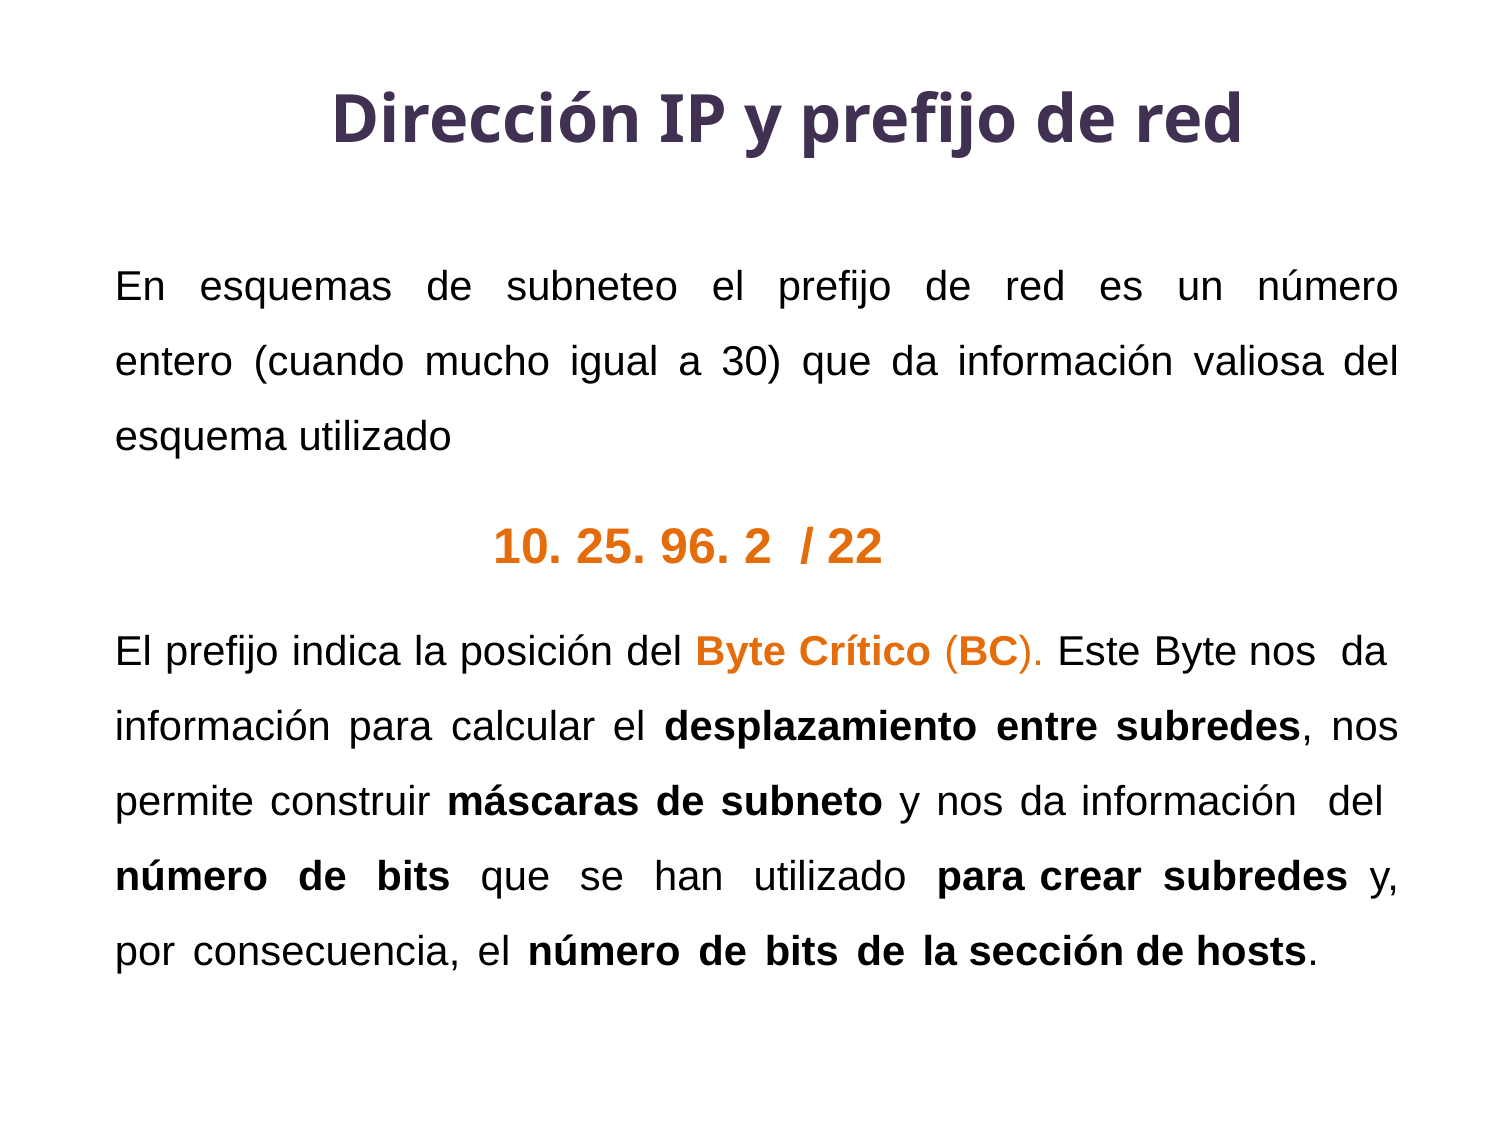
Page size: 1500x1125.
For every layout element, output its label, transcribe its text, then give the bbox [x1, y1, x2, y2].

title Dirección IP y prefijo de red [29, 0, 1380, 210]
text_box En esquemas de subneteo el prefijo de red es un número entero (cuando mucho igual a 30) que da información valiosa del esquema utilizado 10. 25. 96. 2 / 22 El prefijo indica la posición del Byte Crítico (BC). Este Byte nos da información para calcular el desplazamiento entre subredes, nos permite construir máscaras de subneto y nos da información del número de bits que se han utilizado para crear subredes y, por consecuencia, el número de bits de la sección de hosts. [112, 233, 1400, 974]
